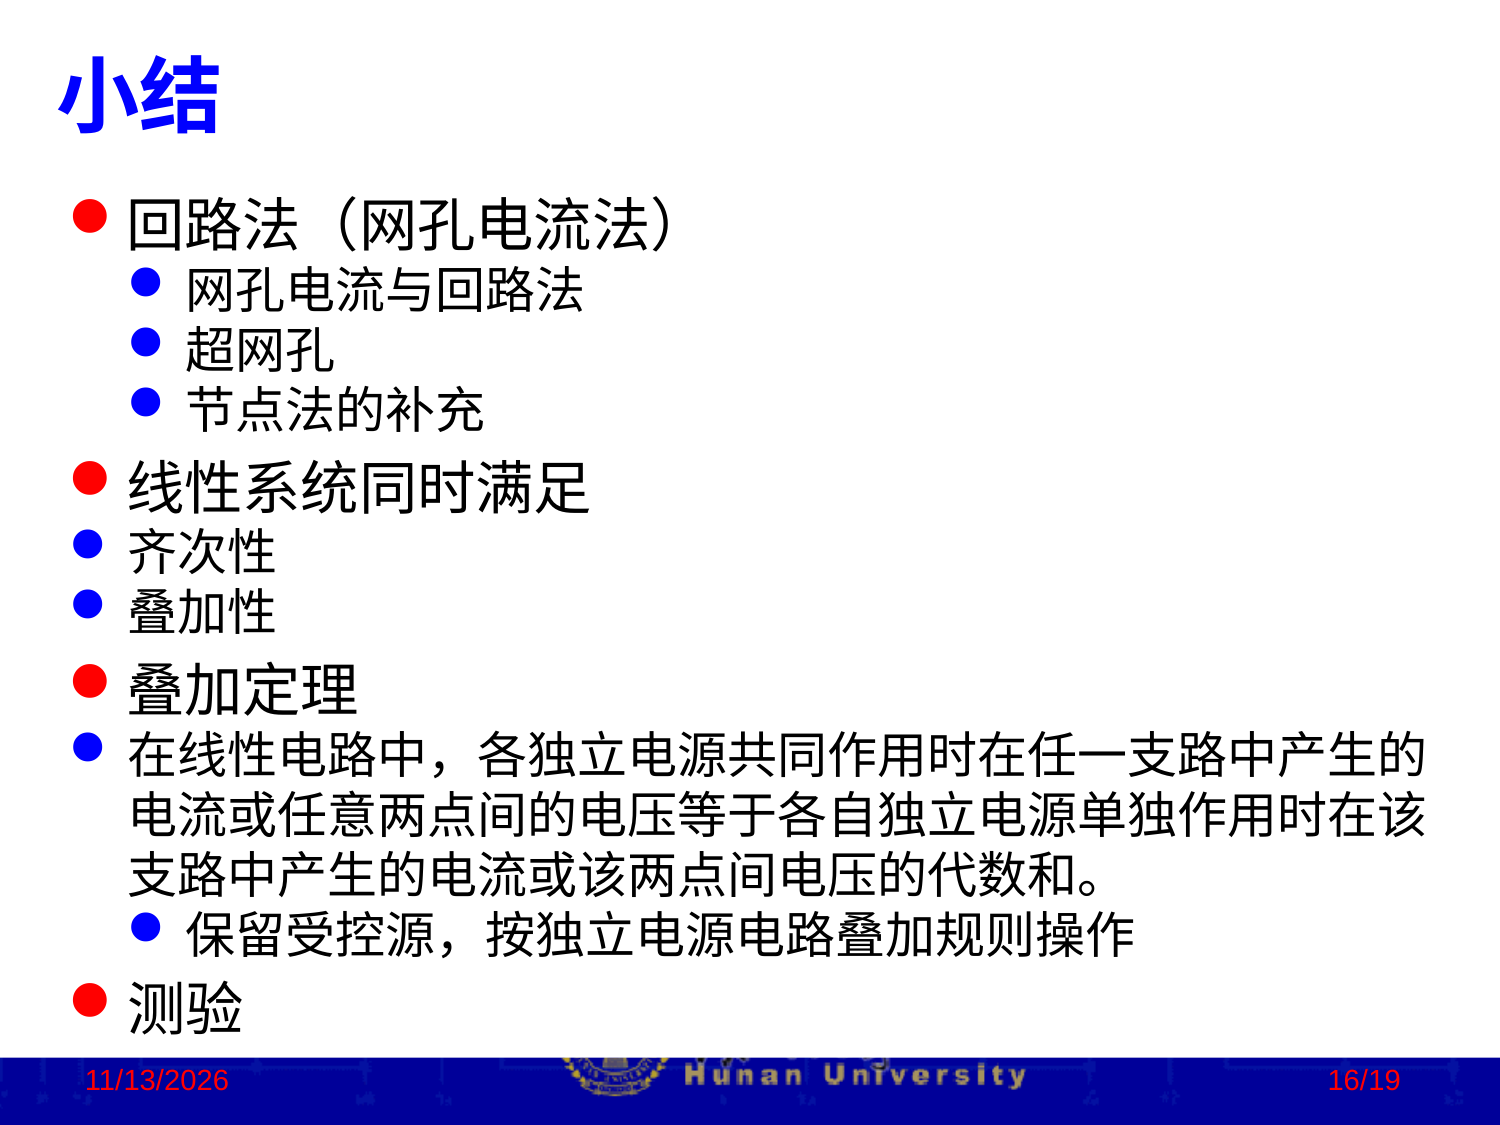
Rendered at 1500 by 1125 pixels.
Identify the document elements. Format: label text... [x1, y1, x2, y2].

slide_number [69, 1028, 383, 1104]
text_box 小结 [41, 35, 1467, 151]
text_box 回路法（网孔电流法） 网孔电流与回路法 超网孔 节点法的补充 线性系统同时满足 齐次性 叠加性 叠加定理 在线性电路中，各独立电源共同作用时在任一支路中产生的电流或任意两点间的电压等于各自独立电源单独作用时在该支路中产生的电流或该两点间电压的代数和。 保留受控源，按独立电源电路叠加规则操作 [53, 180, 1448, 971]
picture [0, 1058, 1500, 1125]
slide_number 16/19 [1103, 1028, 1416, 1104]
text_box 测验 [54, 964, 1448, 1050]
